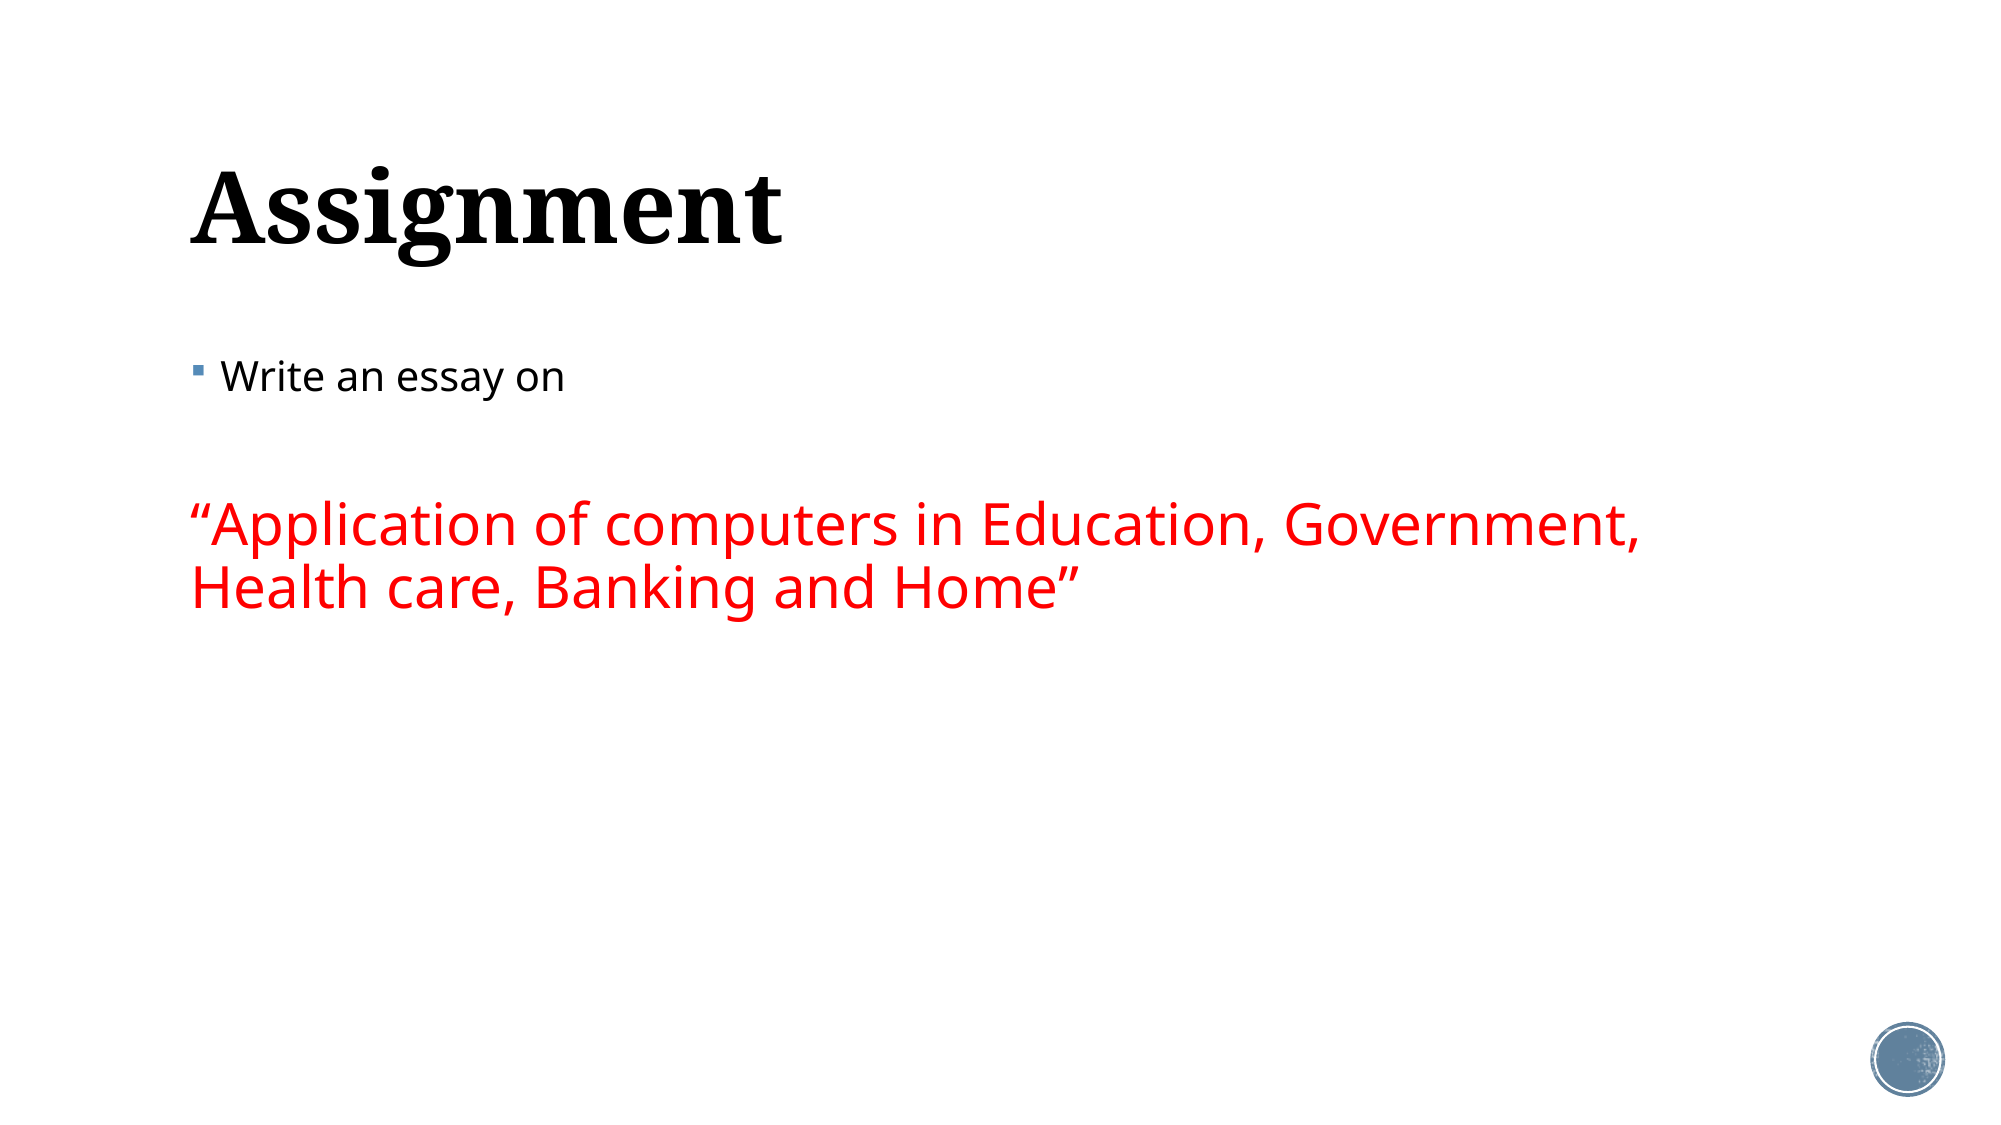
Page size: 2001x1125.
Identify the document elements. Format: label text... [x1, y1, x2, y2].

title Assignment [175, 79, 1826, 344]
list Write an essay on “Application of computers in Education, Government, Health care, Banking and Home” [175, 348, 1826, 1013]
